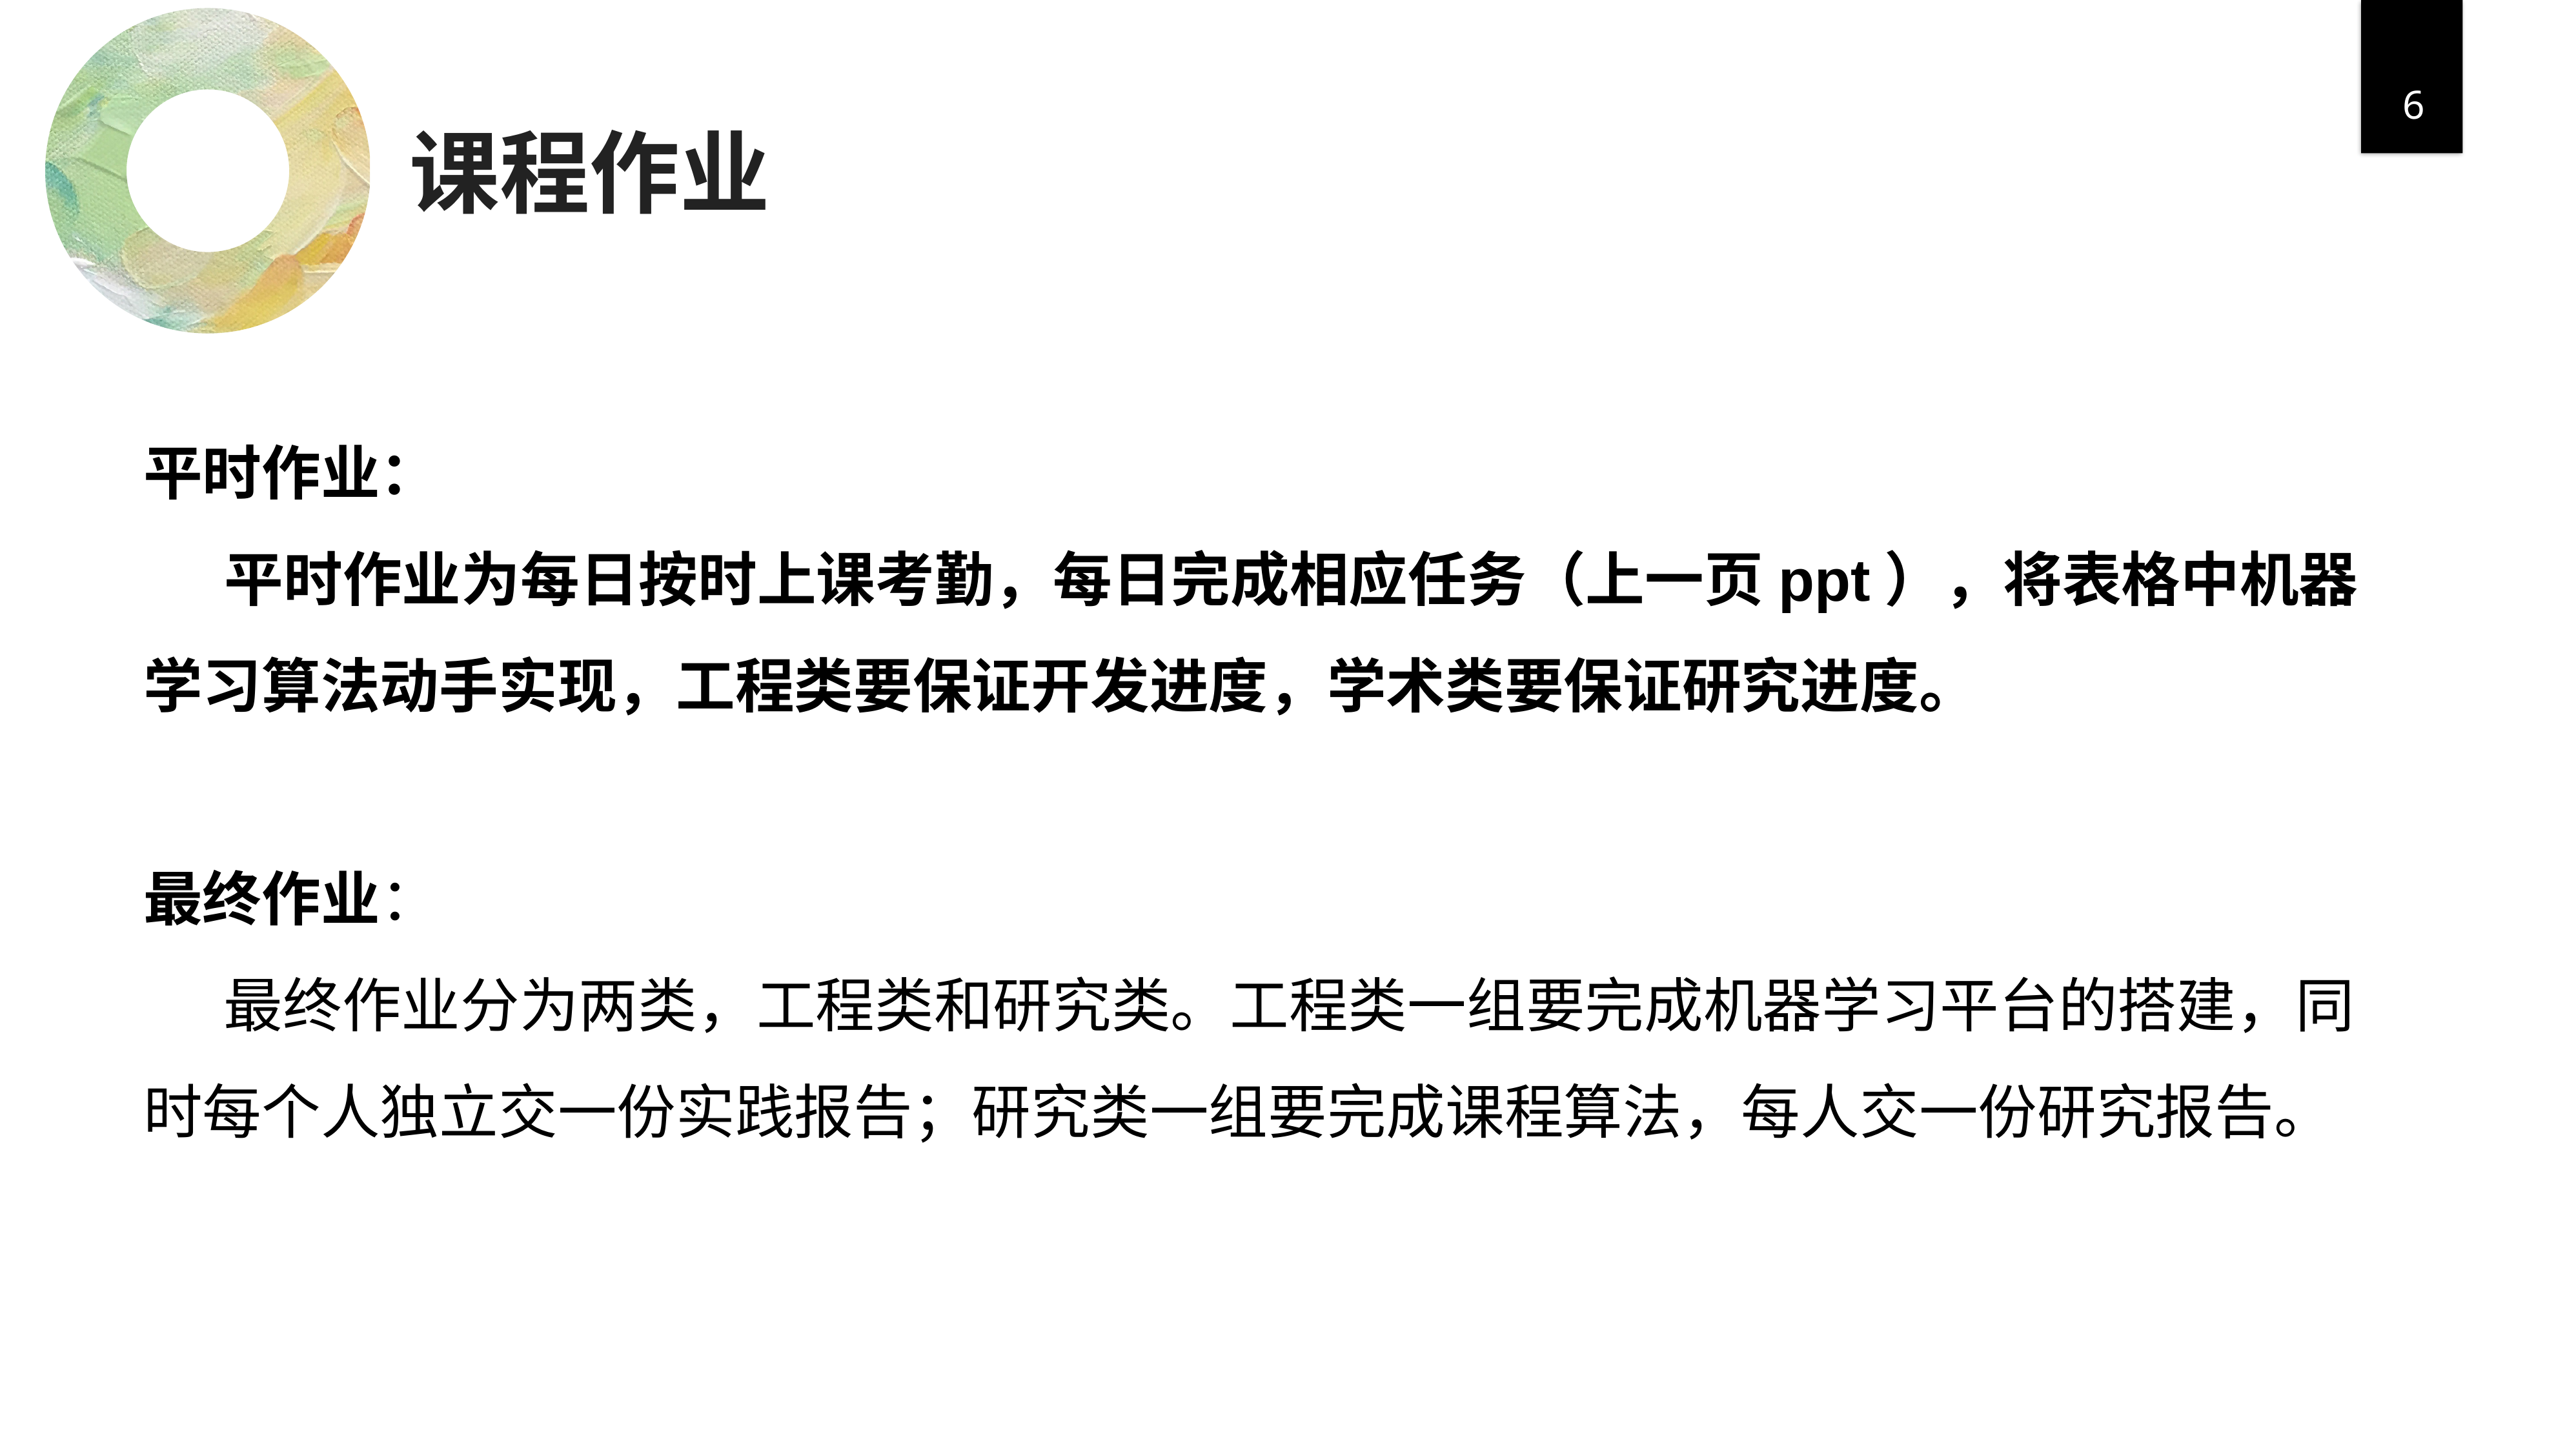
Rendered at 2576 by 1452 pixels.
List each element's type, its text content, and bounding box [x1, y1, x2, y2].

picture [45, 8, 370, 334]
text_box 课程作业 [400, 111, 1689, 229]
text_box 平时作业： 平时作业为每日按时上课考勤，每日完成相应任务（上一页ppt），将表格中机器学习算法动手实现，工程类要保证开发进度，学术类要保证研究进度。 最终作业： 最终作业分为两类，工程类和研究类。工程类一组要完成机器学习平台的搭建，同时每个人独立交一份实践报告；研究类一组要完成课程算法，每人交一份研究报告。 [134, 395, 2369, 1150]
